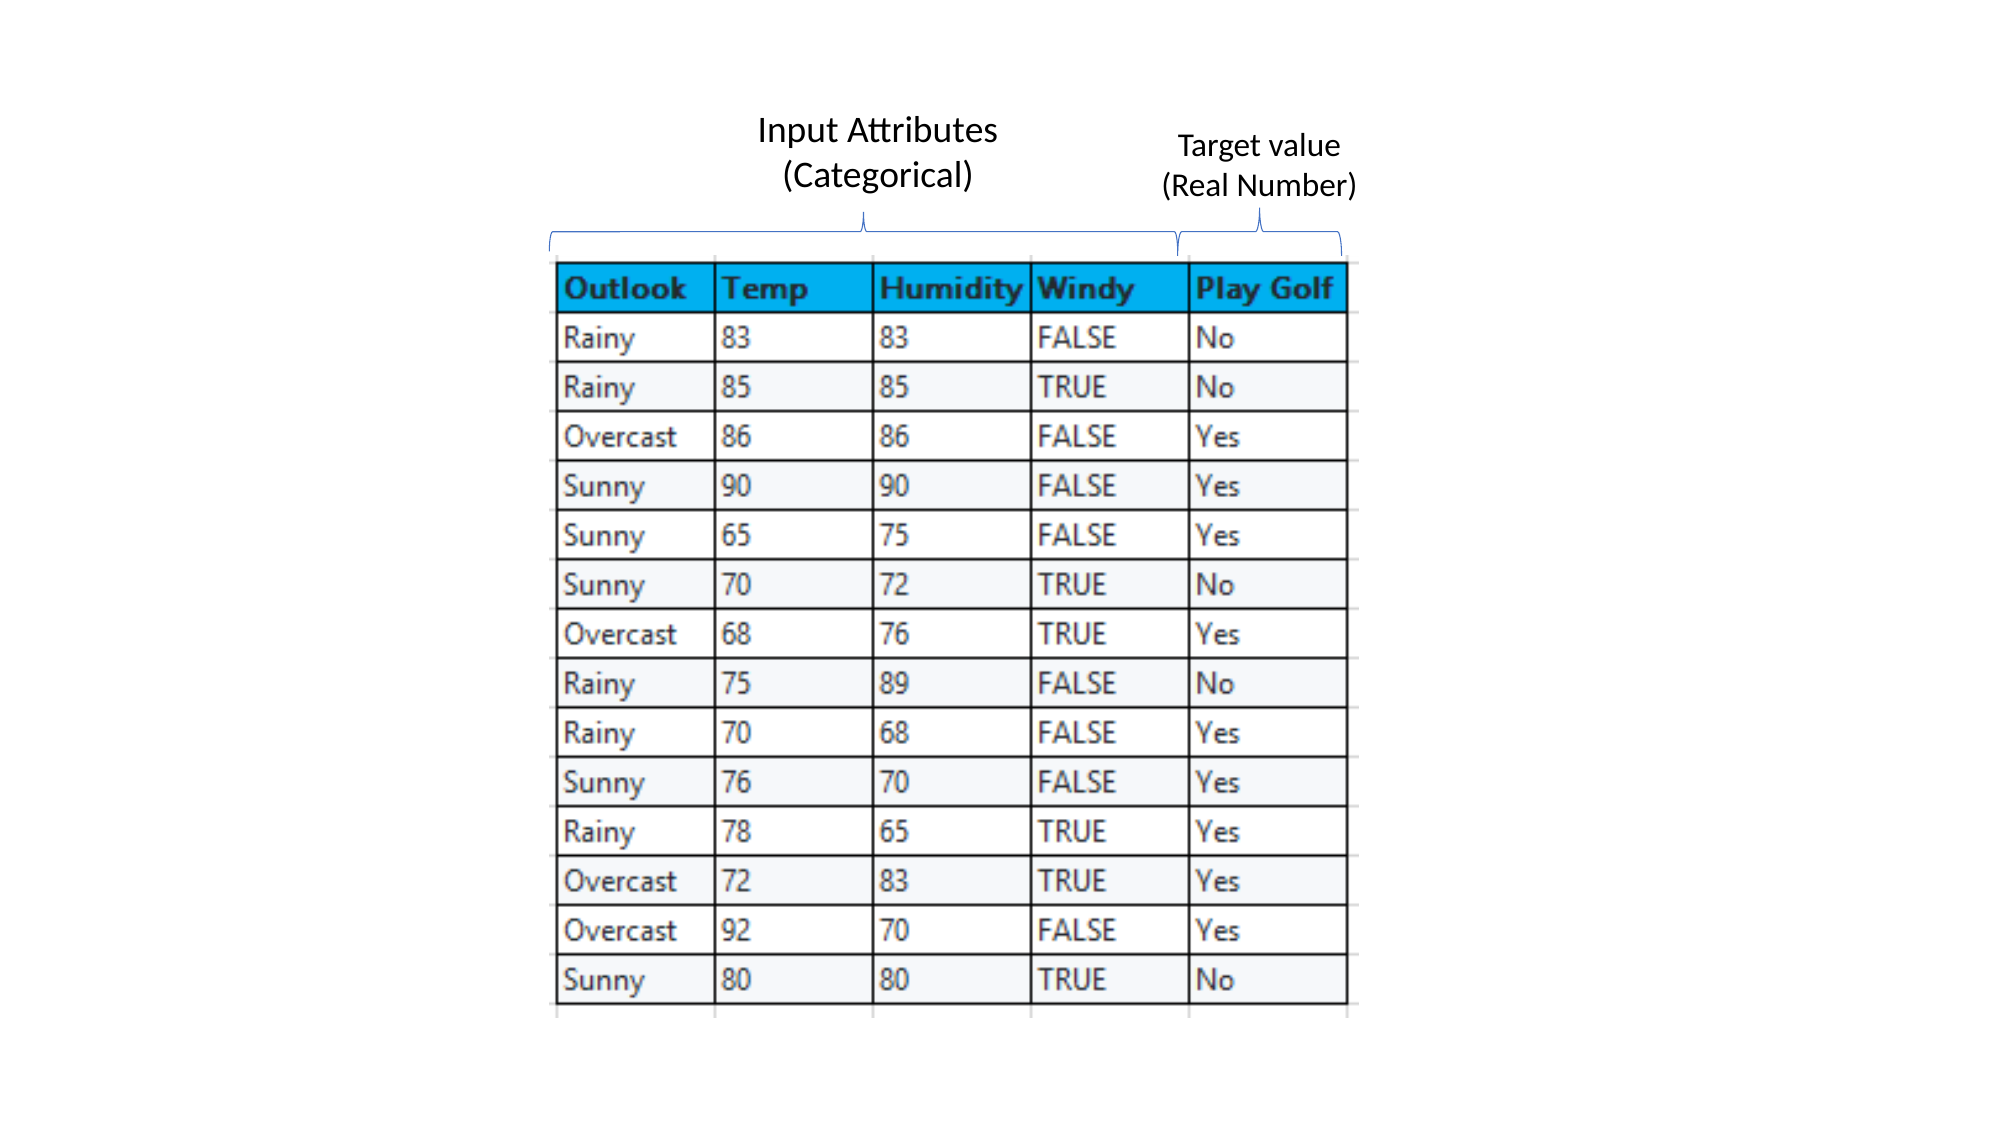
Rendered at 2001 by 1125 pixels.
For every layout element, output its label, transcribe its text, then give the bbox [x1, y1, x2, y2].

text_box Target value (Real Number) [1146, 115, 1373, 211]
text_box [548, 211, 1178, 252]
text_box [1177, 211, 1343, 255]
picture [549, 255, 1359, 1019]
text_box Input Attributes (Categorical) [742, 97, 1014, 203]
